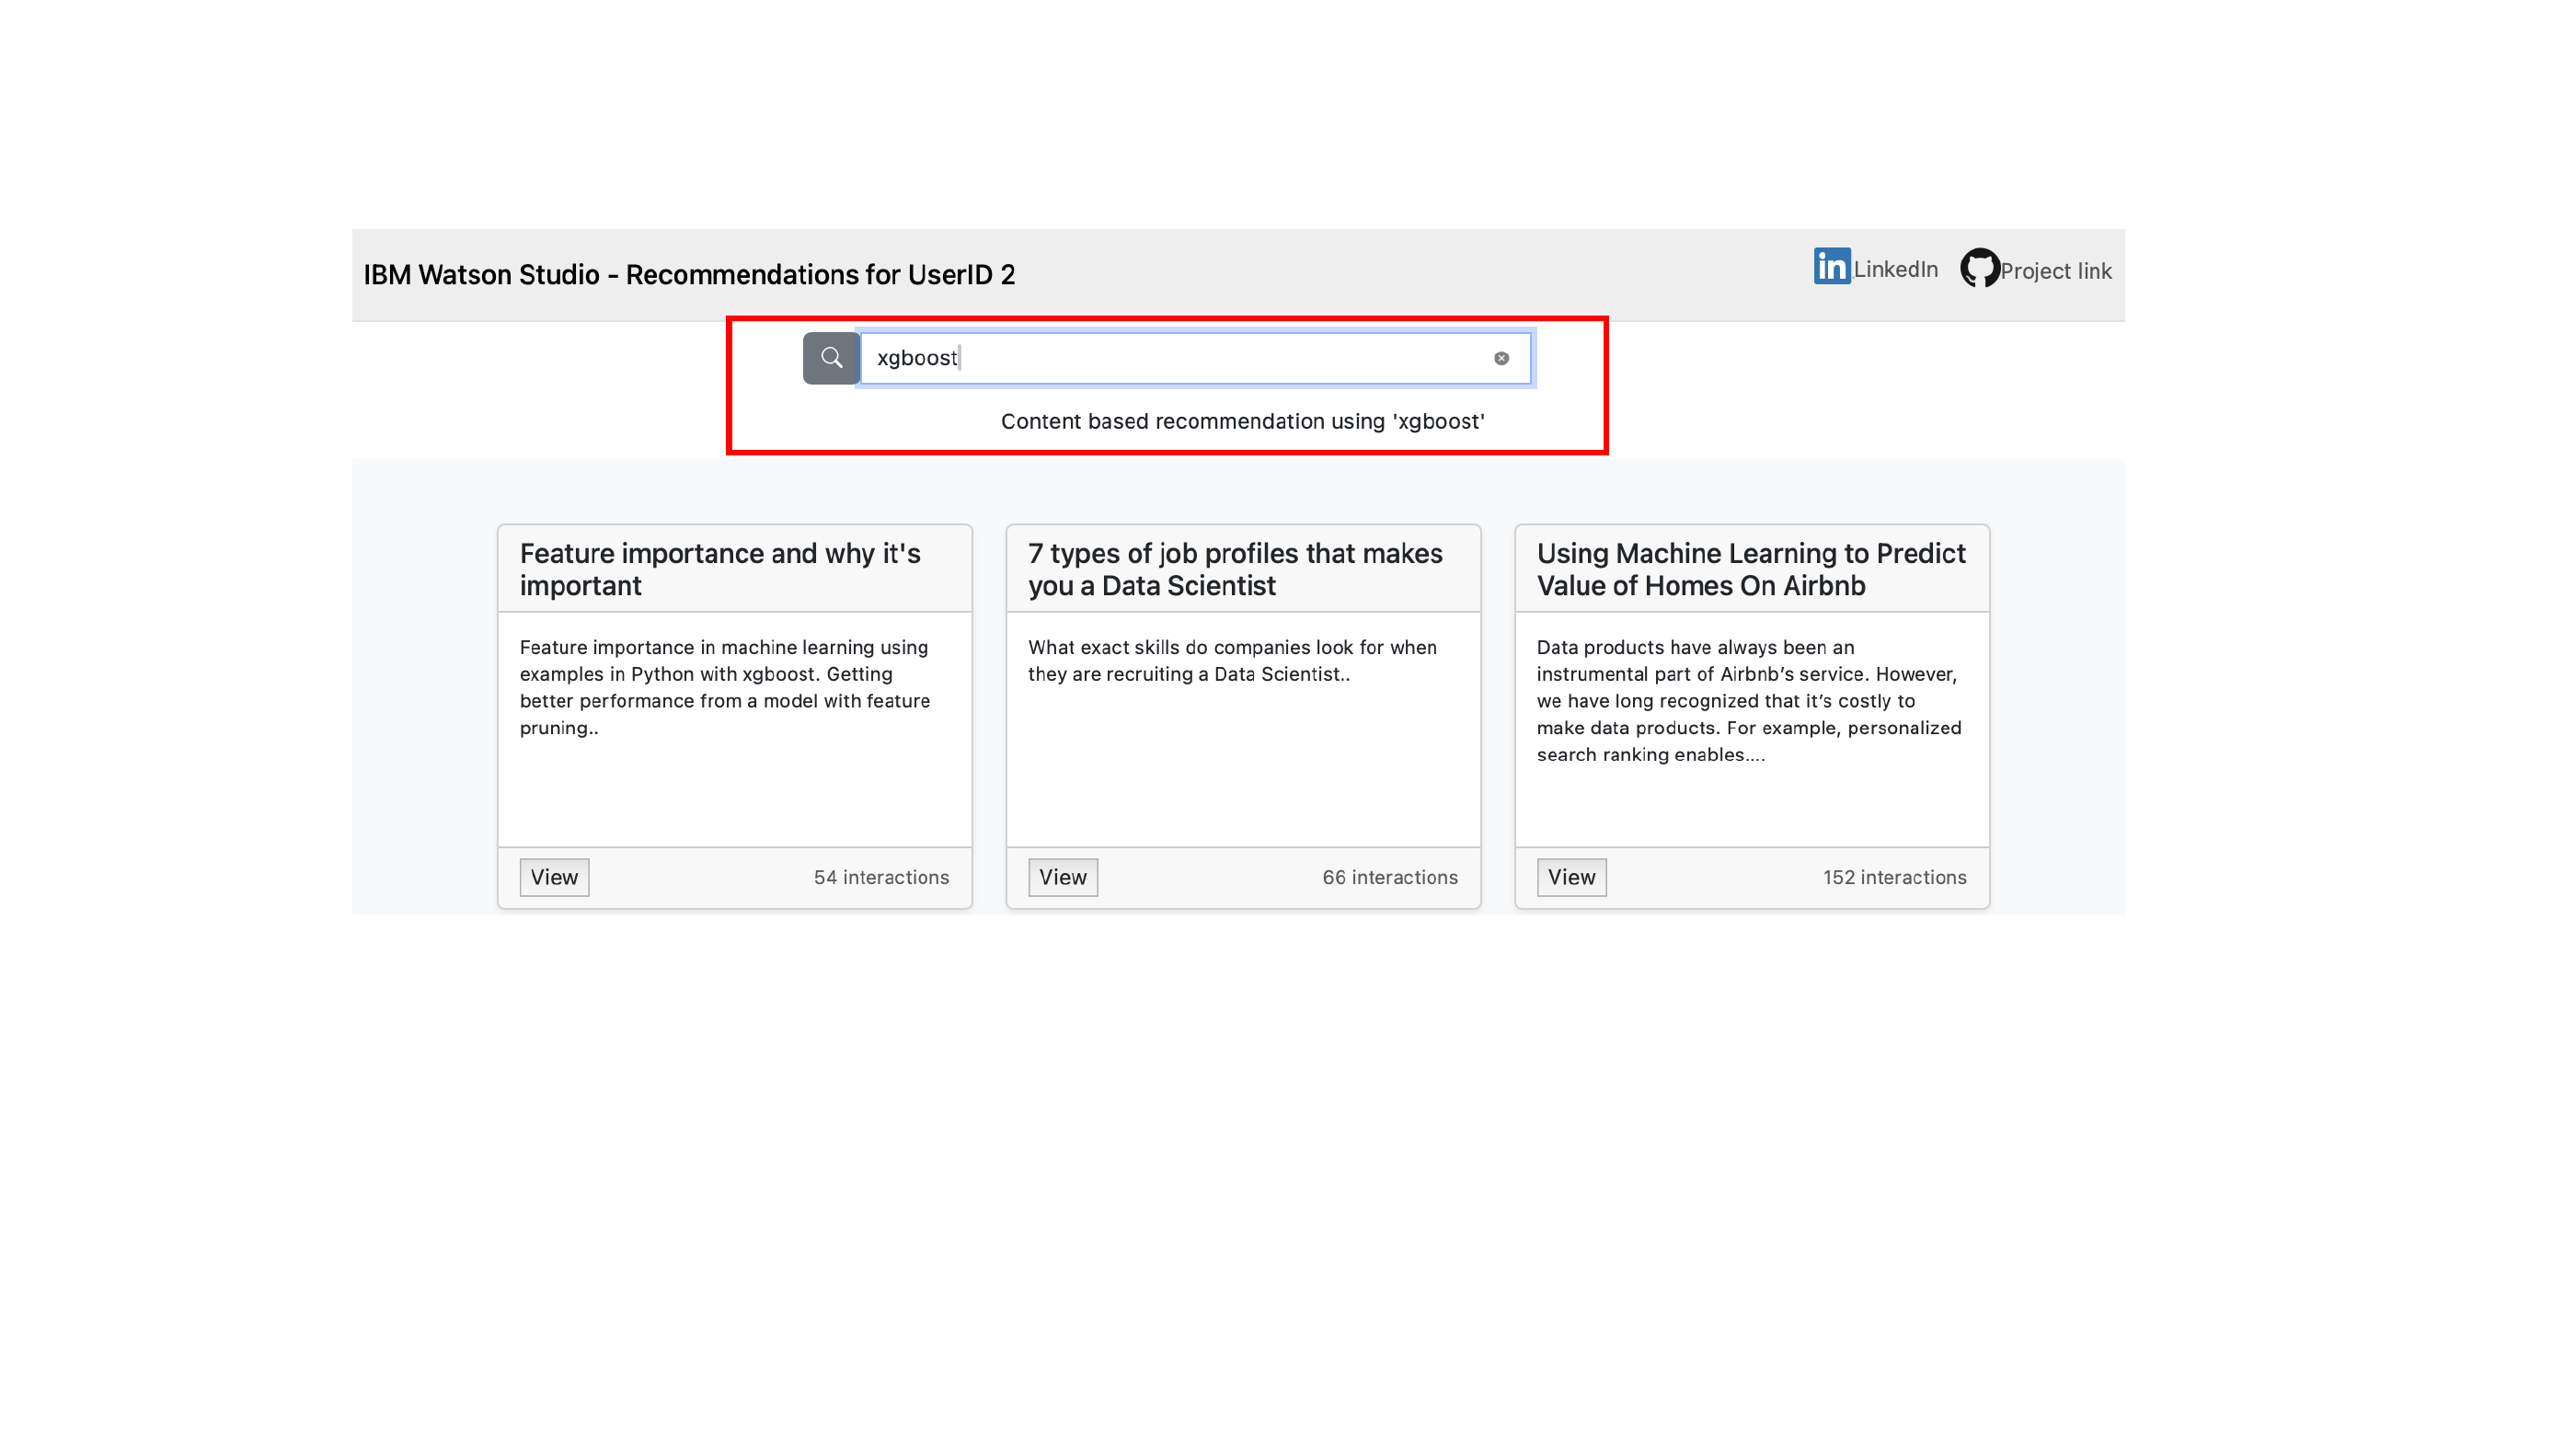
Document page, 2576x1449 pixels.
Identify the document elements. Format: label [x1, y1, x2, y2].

text_box [351, 228, 2125, 915]
